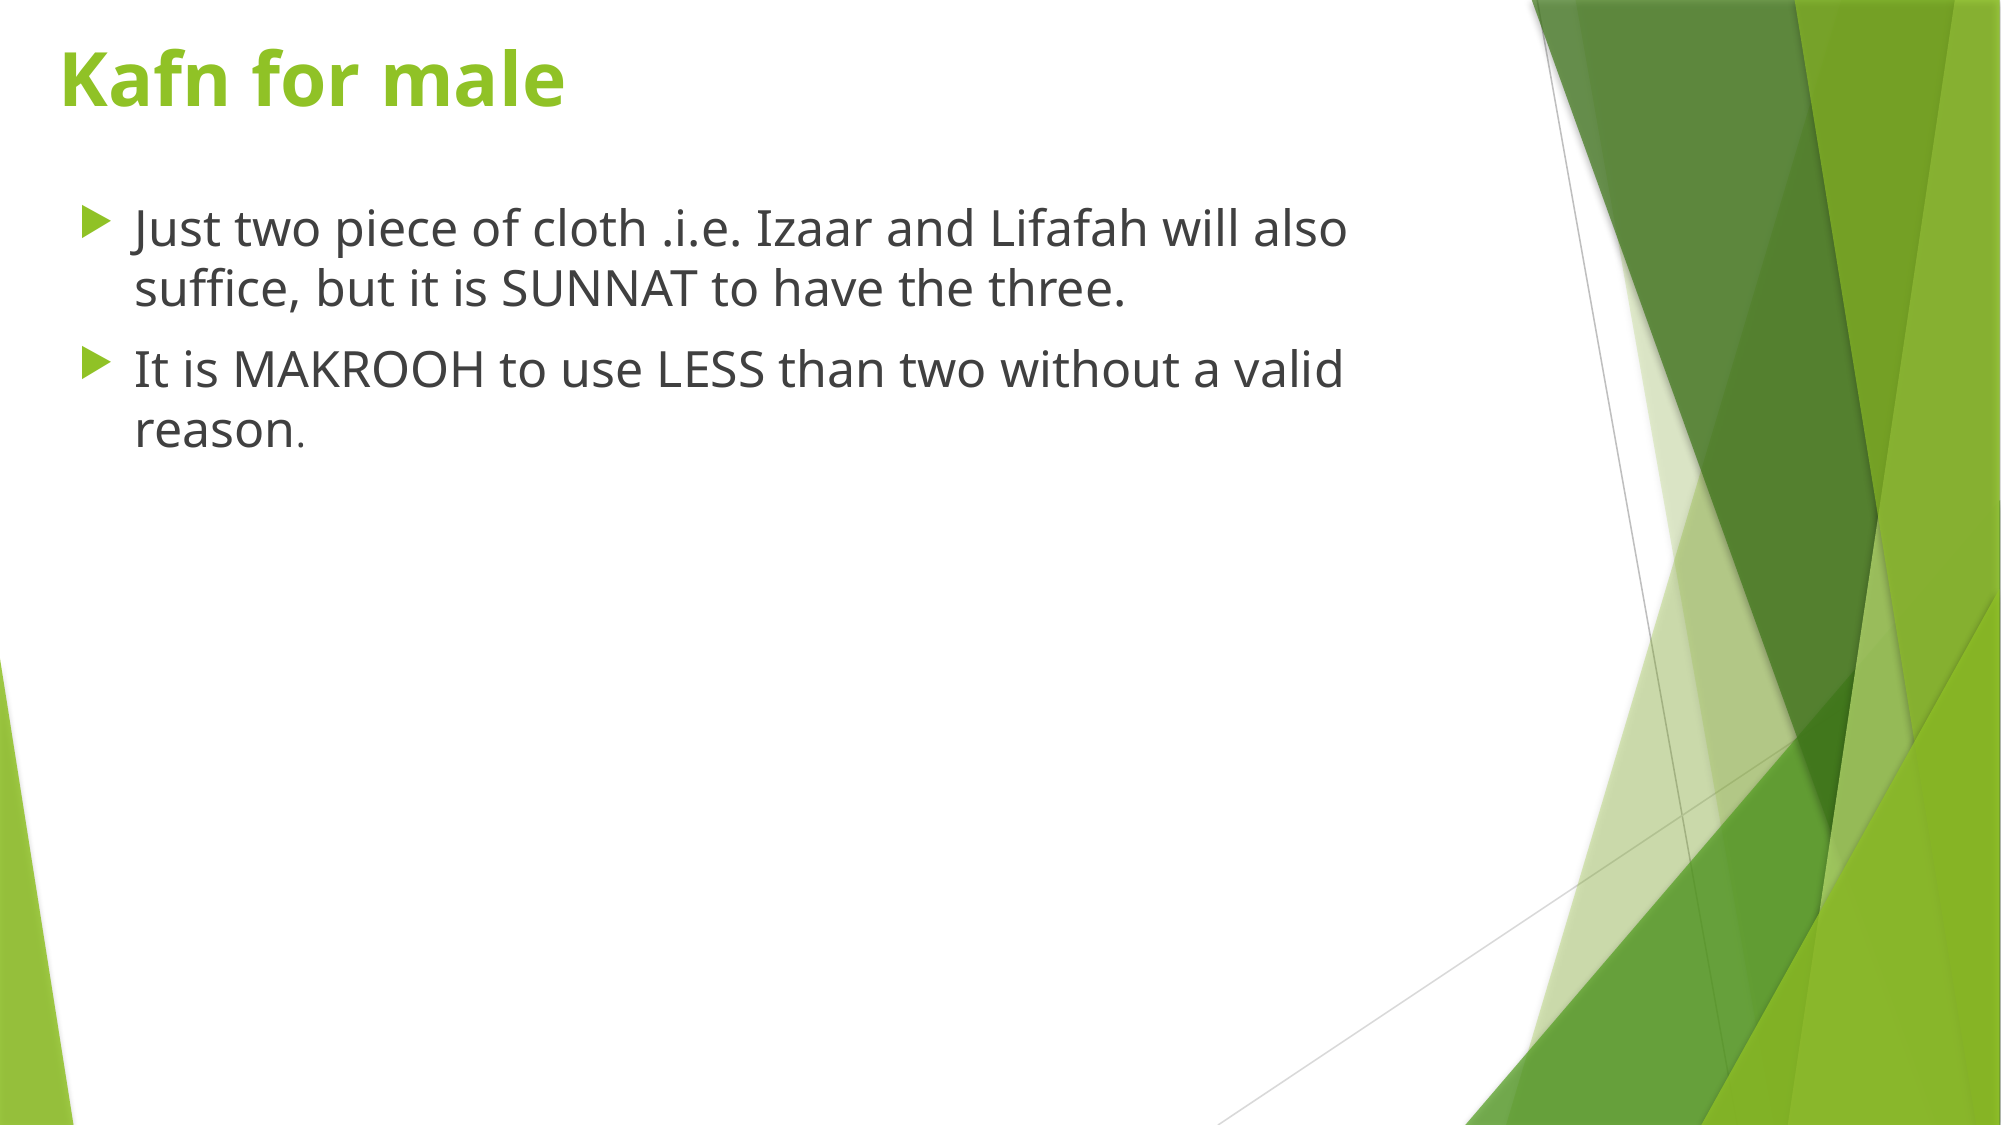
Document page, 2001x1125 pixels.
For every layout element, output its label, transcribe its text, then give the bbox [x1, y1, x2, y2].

title Kafn for male [43, 24, 585, 140]
list Just two piece of cloth .i.e. Izaar and Lifafah will also suffice, but it is SUNNAT to have the three. It is MAKROOH to use LESS than two without a valid reason. [63, 189, 1474, 826]
